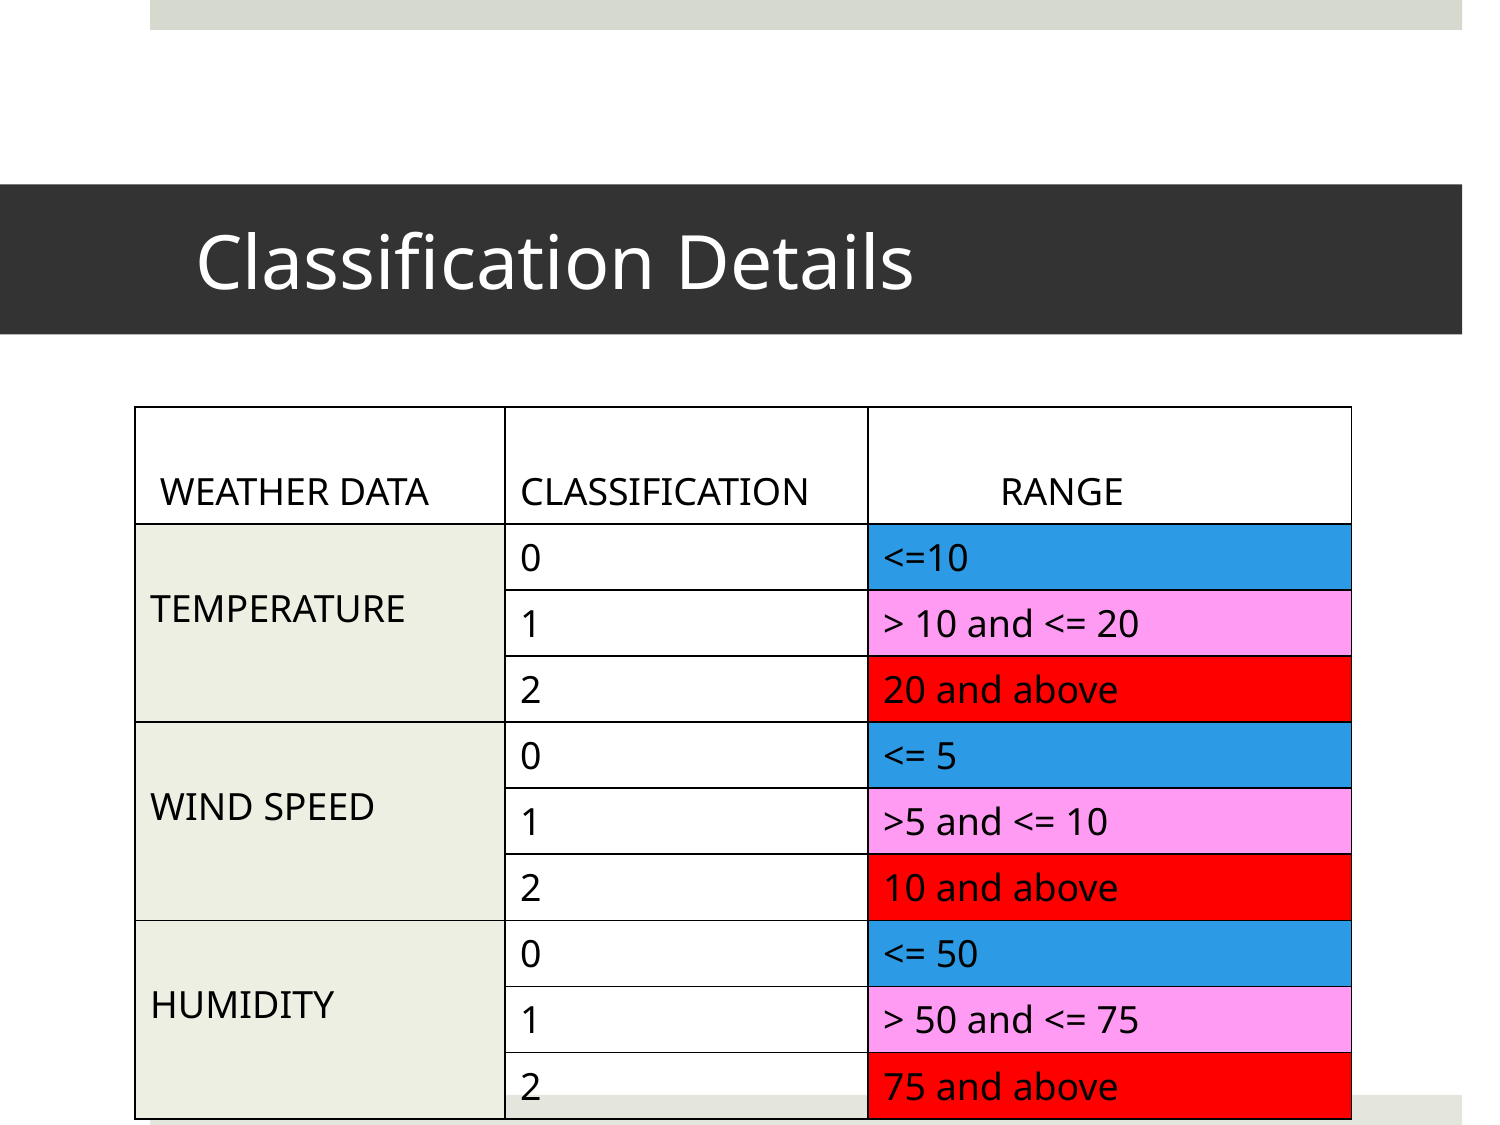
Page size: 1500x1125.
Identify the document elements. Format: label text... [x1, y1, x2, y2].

table_cell 0 [506, 525, 867, 589]
table_cell 0 [506, 723, 867, 787]
table_cell 1 [506, 987, 867, 1052]
table_header CLASSIFICATION [506, 408, 867, 523]
table_cell 2 [506, 657, 867, 721]
table_cell 75 and above [869, 1053, 1351, 1118]
title Classification Details [0, 184, 1463, 335]
table_cell >5 and <= 10 [869, 789, 1351, 853]
table_cell <= 50 [869, 921, 1351, 986]
table_header WEATHER DATA [136, 408, 504, 523]
table_cell > 50 and <= 75 [869, 987, 1351, 1052]
table_cell 20 and above [869, 657, 1351, 721]
table_cell HUMIDITY [136, 921, 504, 1118]
table_cell 0 [506, 921, 867, 986]
table_cell 10 and above [869, 855, 1351, 920]
table_cell <= 5 [869, 723, 1351, 787]
table_cell 1 [506, 591, 867, 655]
table_cell WIND SPEED [136, 723, 504, 920]
table_cell <=10 [869, 525, 1351, 589]
table_cell 1 [506, 789, 867, 853]
table_cell 2 [506, 1053, 867, 1118]
table_cell > 10 and <= 20 [869, 591, 1351, 655]
table_cell 2 [506, 855, 867, 920]
table_header RANGE [869, 408, 1351, 523]
table_cell TEMPERATURE [136, 525, 504, 721]
